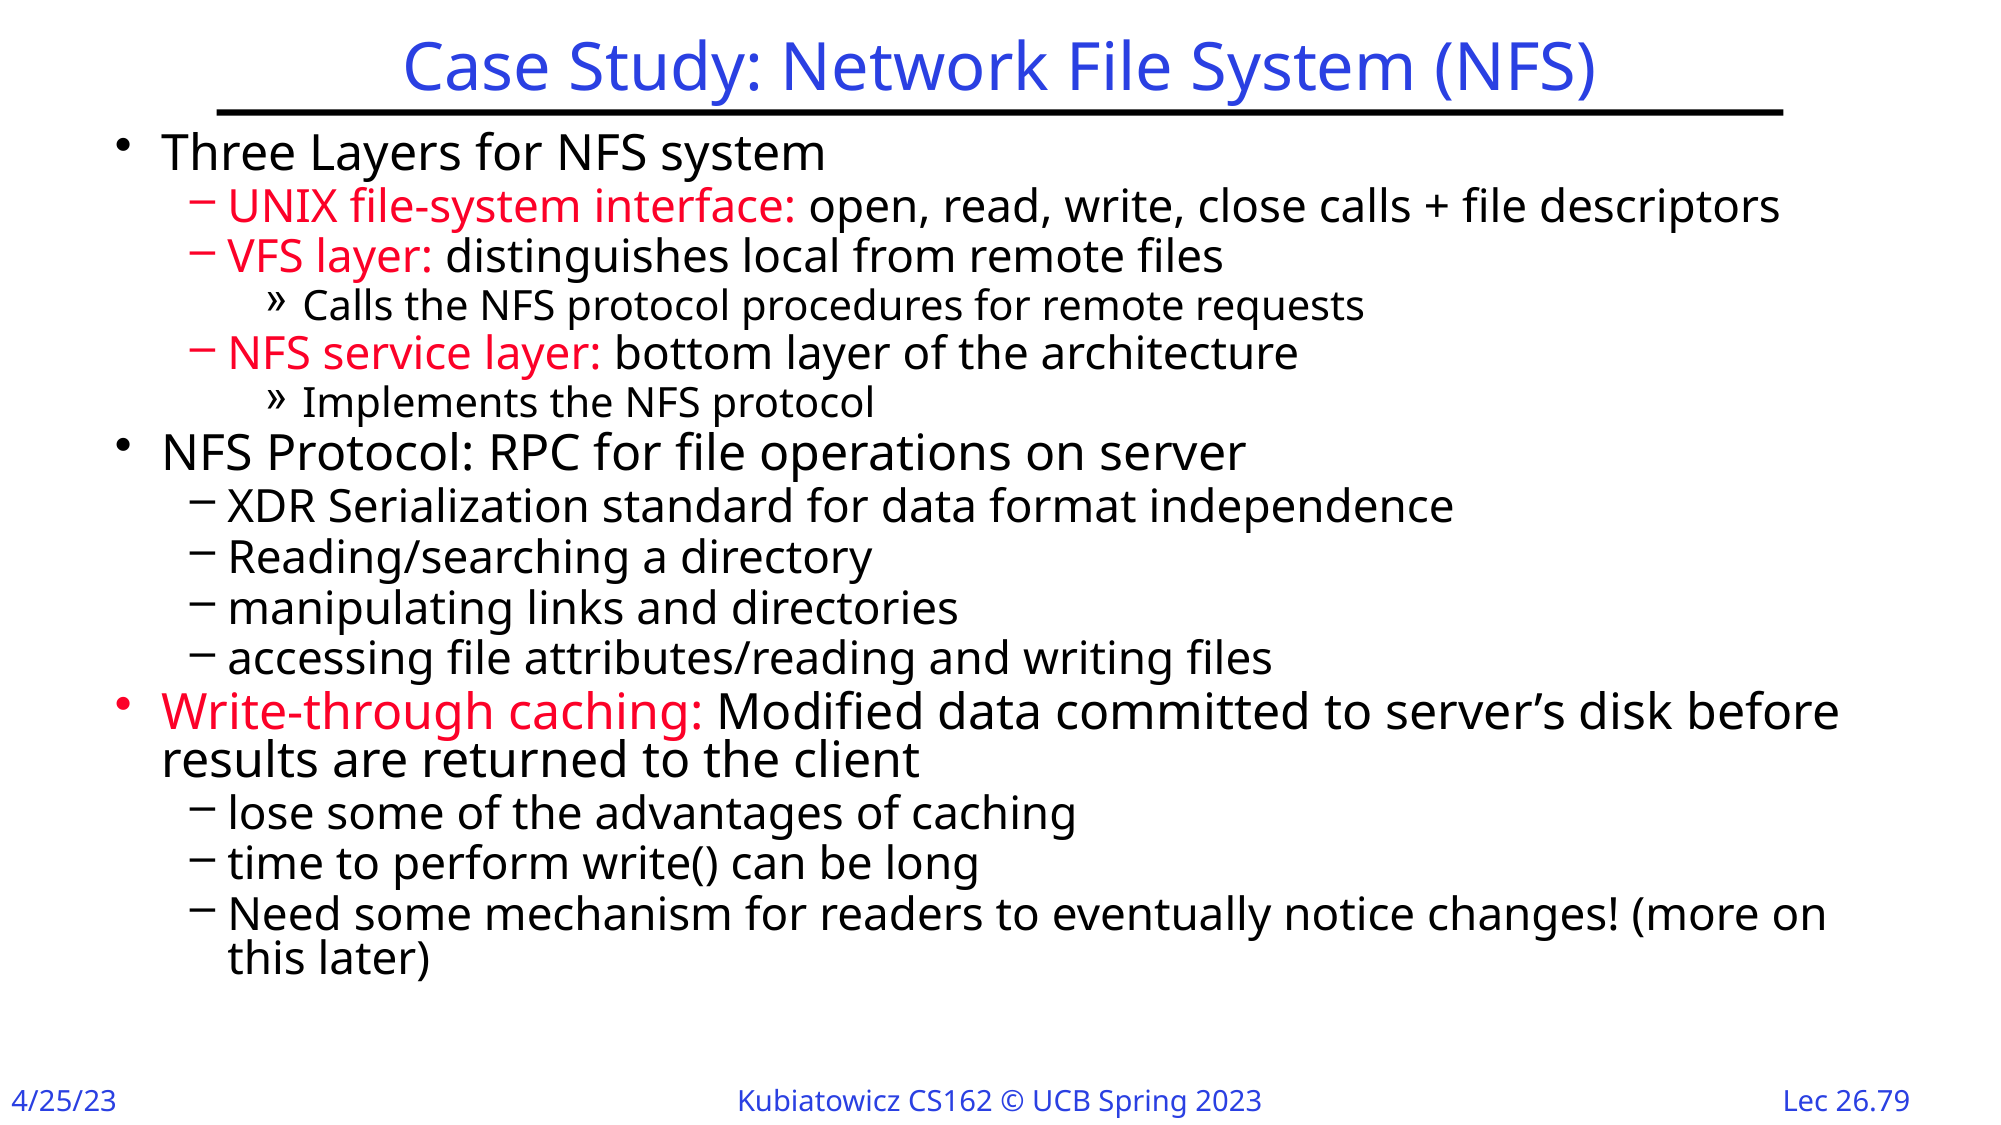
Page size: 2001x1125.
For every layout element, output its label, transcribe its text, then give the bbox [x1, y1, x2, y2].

list Three Layers for NFS system UNIX file-system interface: open, read, write, close calls + file descriptors VFS layer: distinguishes local from remote files Calls the NFS protocol procedures for remote requests NFS service layer: bottom layer of the architecture Implements the NFS protocol NFS Protocol: RPC for file operations on server XDR Serialization standard for data format independence Reading/searching a directory manipulating links and directories accessing file attributes/reading and writing files Write-through caching: Modified data committed to server’s disk before results are returned to the client lose some of the advantages of caching time to perform write() can be long Need some mechanism for readers to eventually notice changes! (more on this later) [99, 125, 1900, 1113]
title Case Study: Network File System (NFS) [216, 24, 1784, 113]
